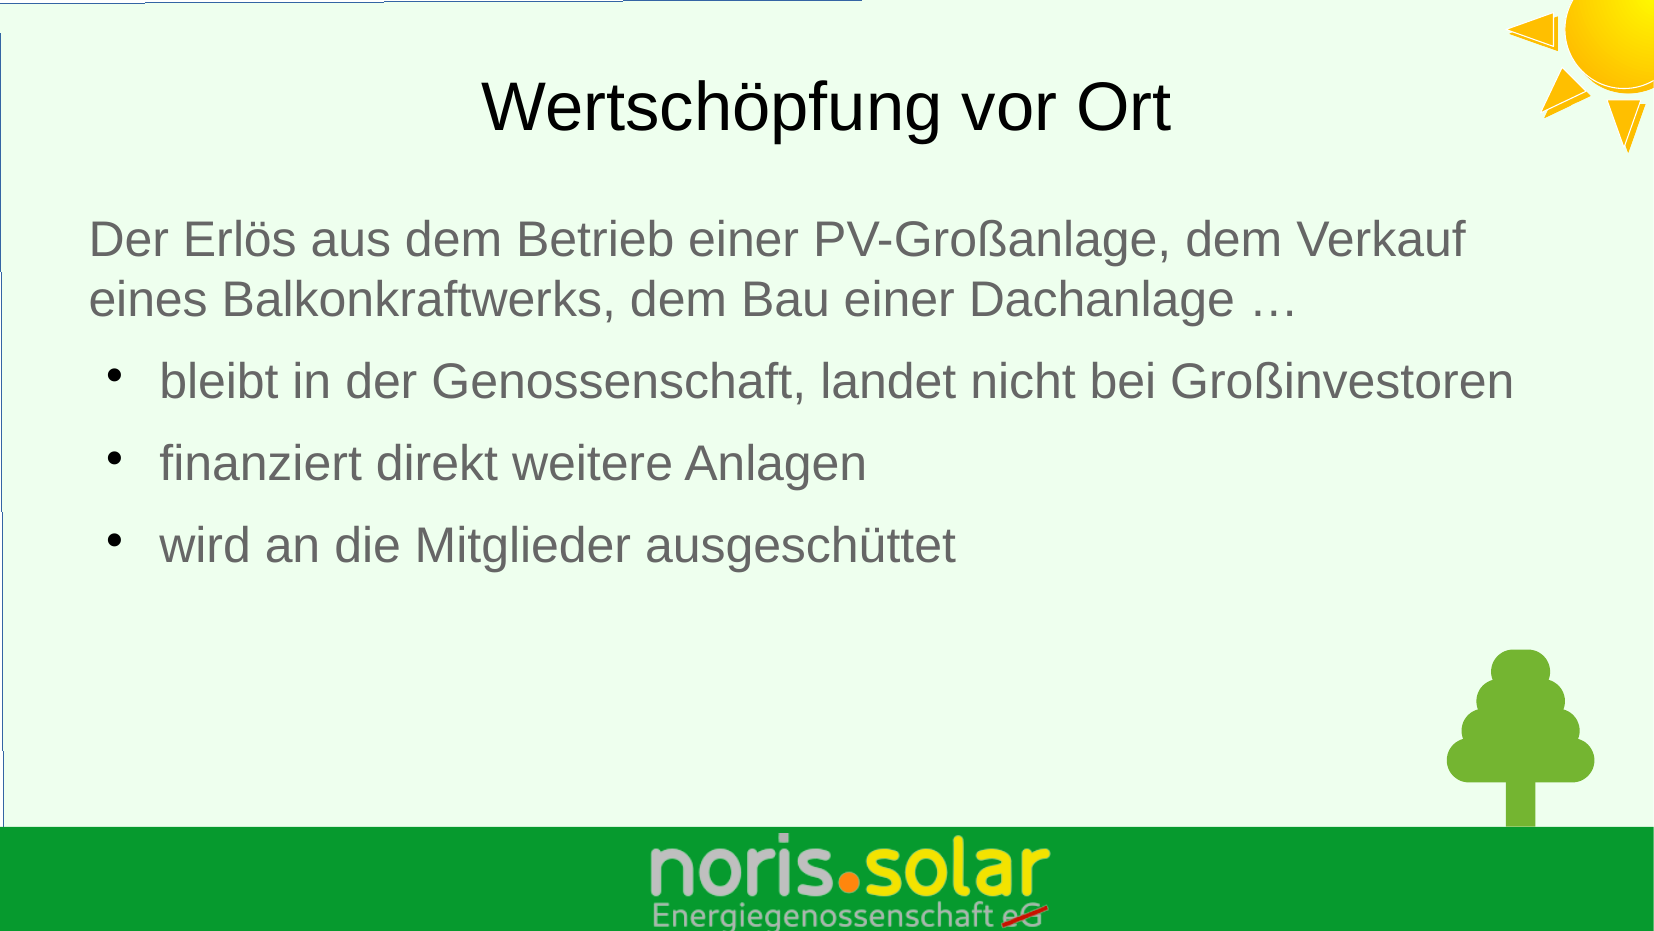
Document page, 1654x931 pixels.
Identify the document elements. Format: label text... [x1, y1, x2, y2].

list Der Erlös aus dem Betrieb einer PV-Großanlage, dem Verkauf eines Balkonkraftwerks, dem Bau einer Dachanlage … bleibt in der Genossenschaft, landet nicht bei Großinvestoren finanziert direkt weitere Anlagen wird an die Mitglieder ausgeschüttet [88, 206, 1565, 768]
title Wertschöpfung vor Ort [88, 29, 1565, 178]
picture [625, 833, 1069, 931]
